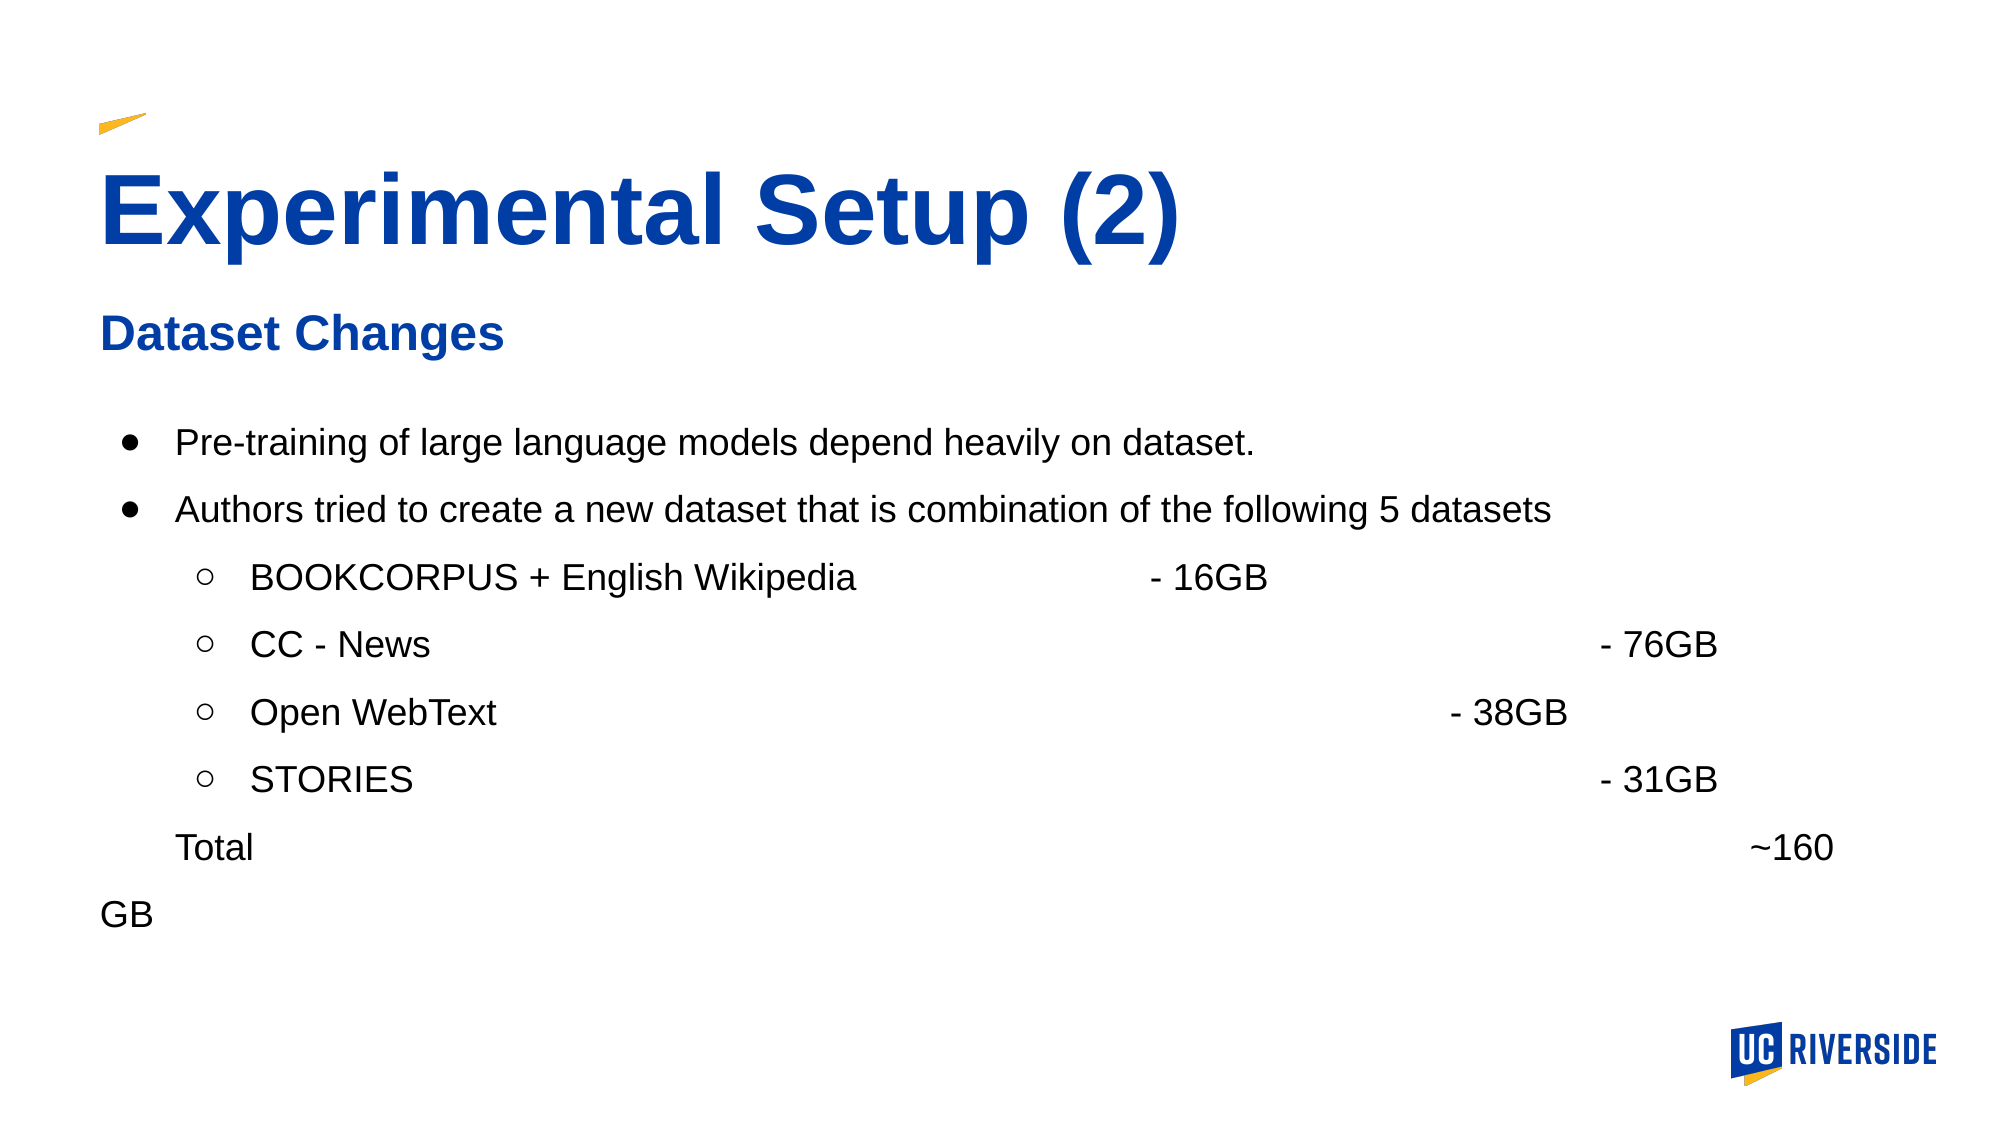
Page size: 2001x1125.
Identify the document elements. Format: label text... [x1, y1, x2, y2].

text_box Dataset Changes [99, 300, 1588, 361]
text_box Pre-training of large language models depend heavily on dataset. Authors tried to create a new dataset that is combination of the following 5 datasets BOOKCORPUS + English Wikipedia - 16GB CC - News - 76GB Open WebText - 38GB STORIES - 31GB Total ~160 GB [99, 395, 1839, 936]
picture [99, 113, 147, 135]
text_box Experimental Setup (2) [99, 144, 1588, 265]
picture [1731, 1022, 1937, 1086]
